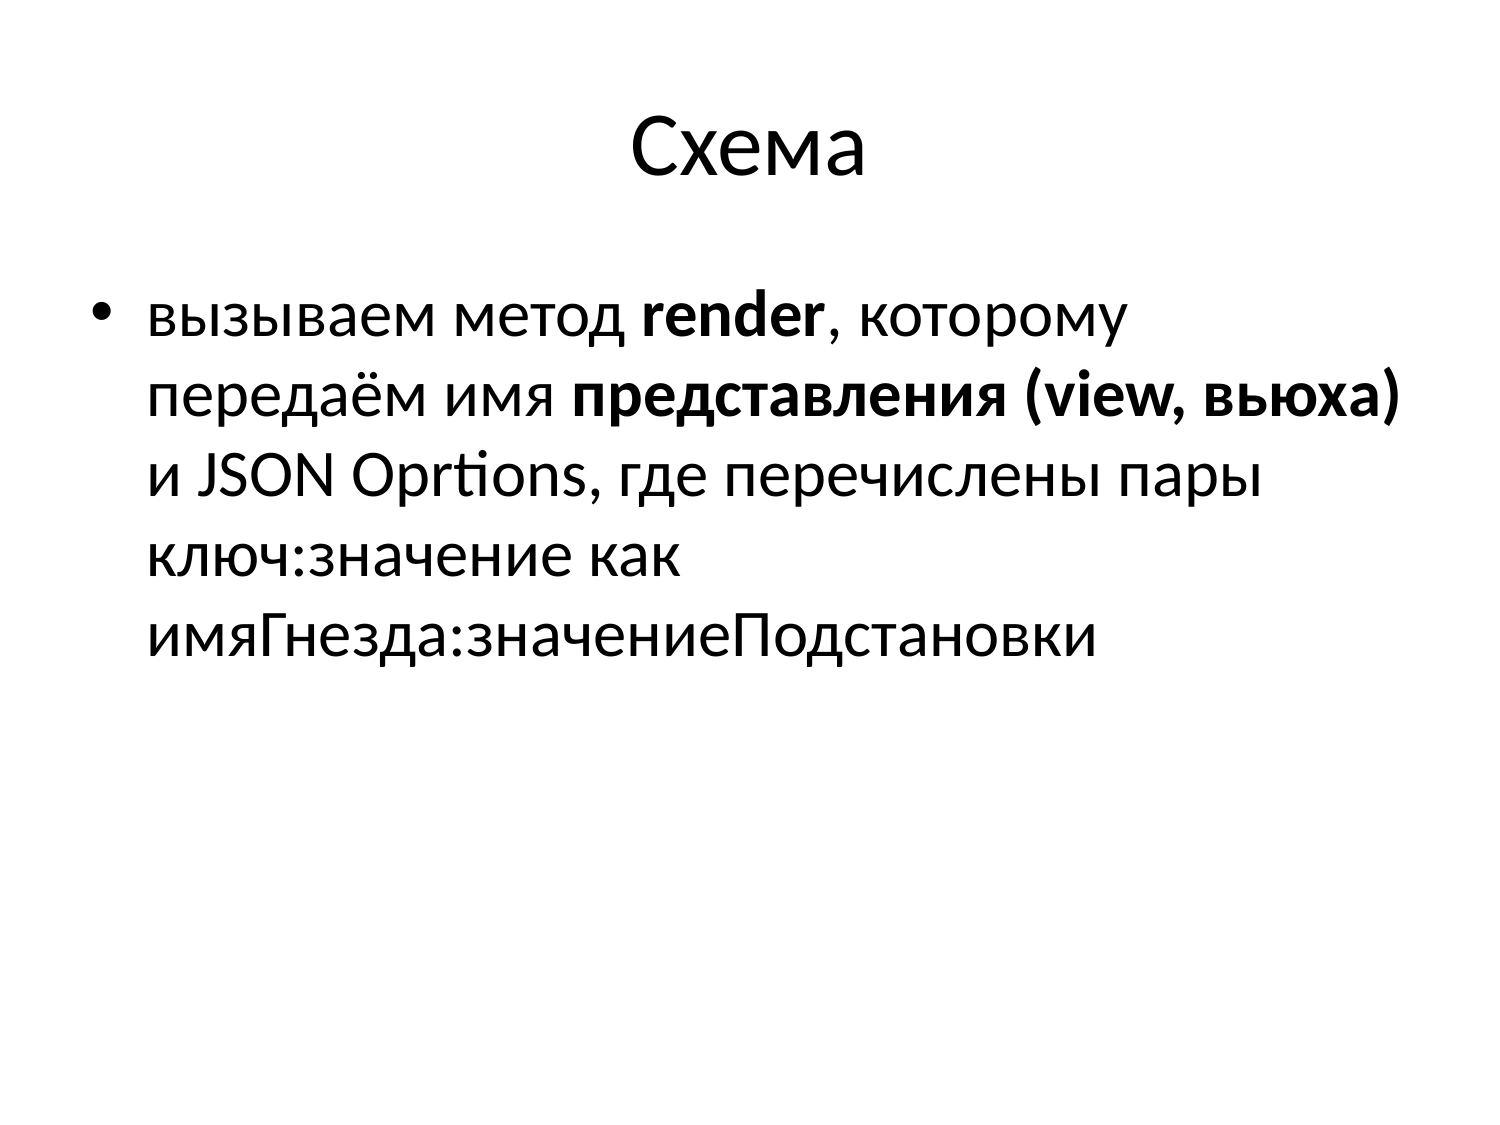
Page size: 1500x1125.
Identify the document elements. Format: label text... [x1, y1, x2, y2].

list вызываем метод ​render,​ которому передаём имя ​представления (view, вьюха) и JSON Oprtions, где перечислены пары ключ:значение как имяГнезда:значениеПодстановки [75, 262, 1425, 1005]
title Схема [75, 45, 1425, 233]
